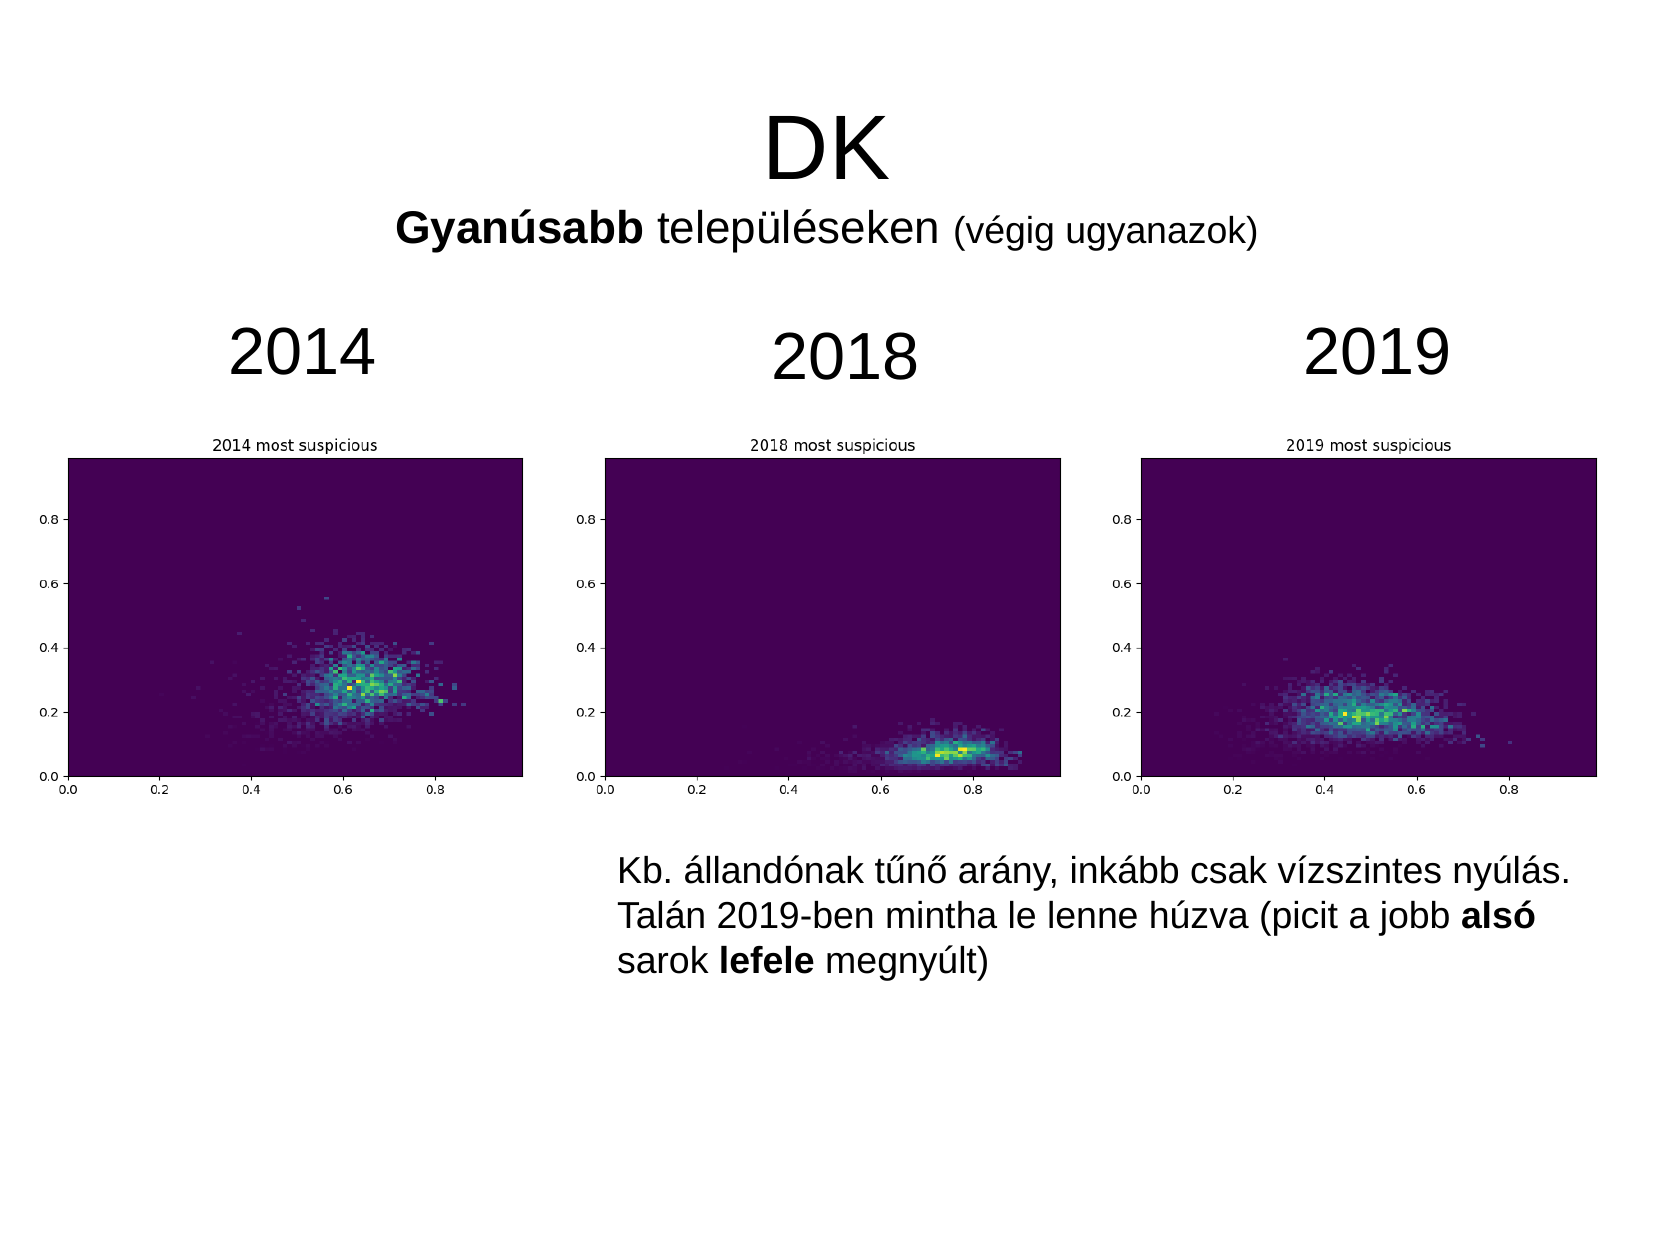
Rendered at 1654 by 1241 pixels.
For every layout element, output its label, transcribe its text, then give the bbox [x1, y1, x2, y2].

picture [0, 408, 1654, 822]
text_box 2014 [153, 307, 402, 384]
text_box 2018 [696, 312, 945, 389]
text_box DK Gyanúsabb településeken (végig ugyanazok) [82, 67, 1571, 275]
text_box Kb. állandónak tűnő arány, inkább csak vízszintes nyúlás. Talán 2019-ben mintha le lenne húzva (picit a jobb alsó sarok lefele megnyúlt) [602, 838, 1595, 979]
text_box 2019 [1228, 307, 1477, 384]
